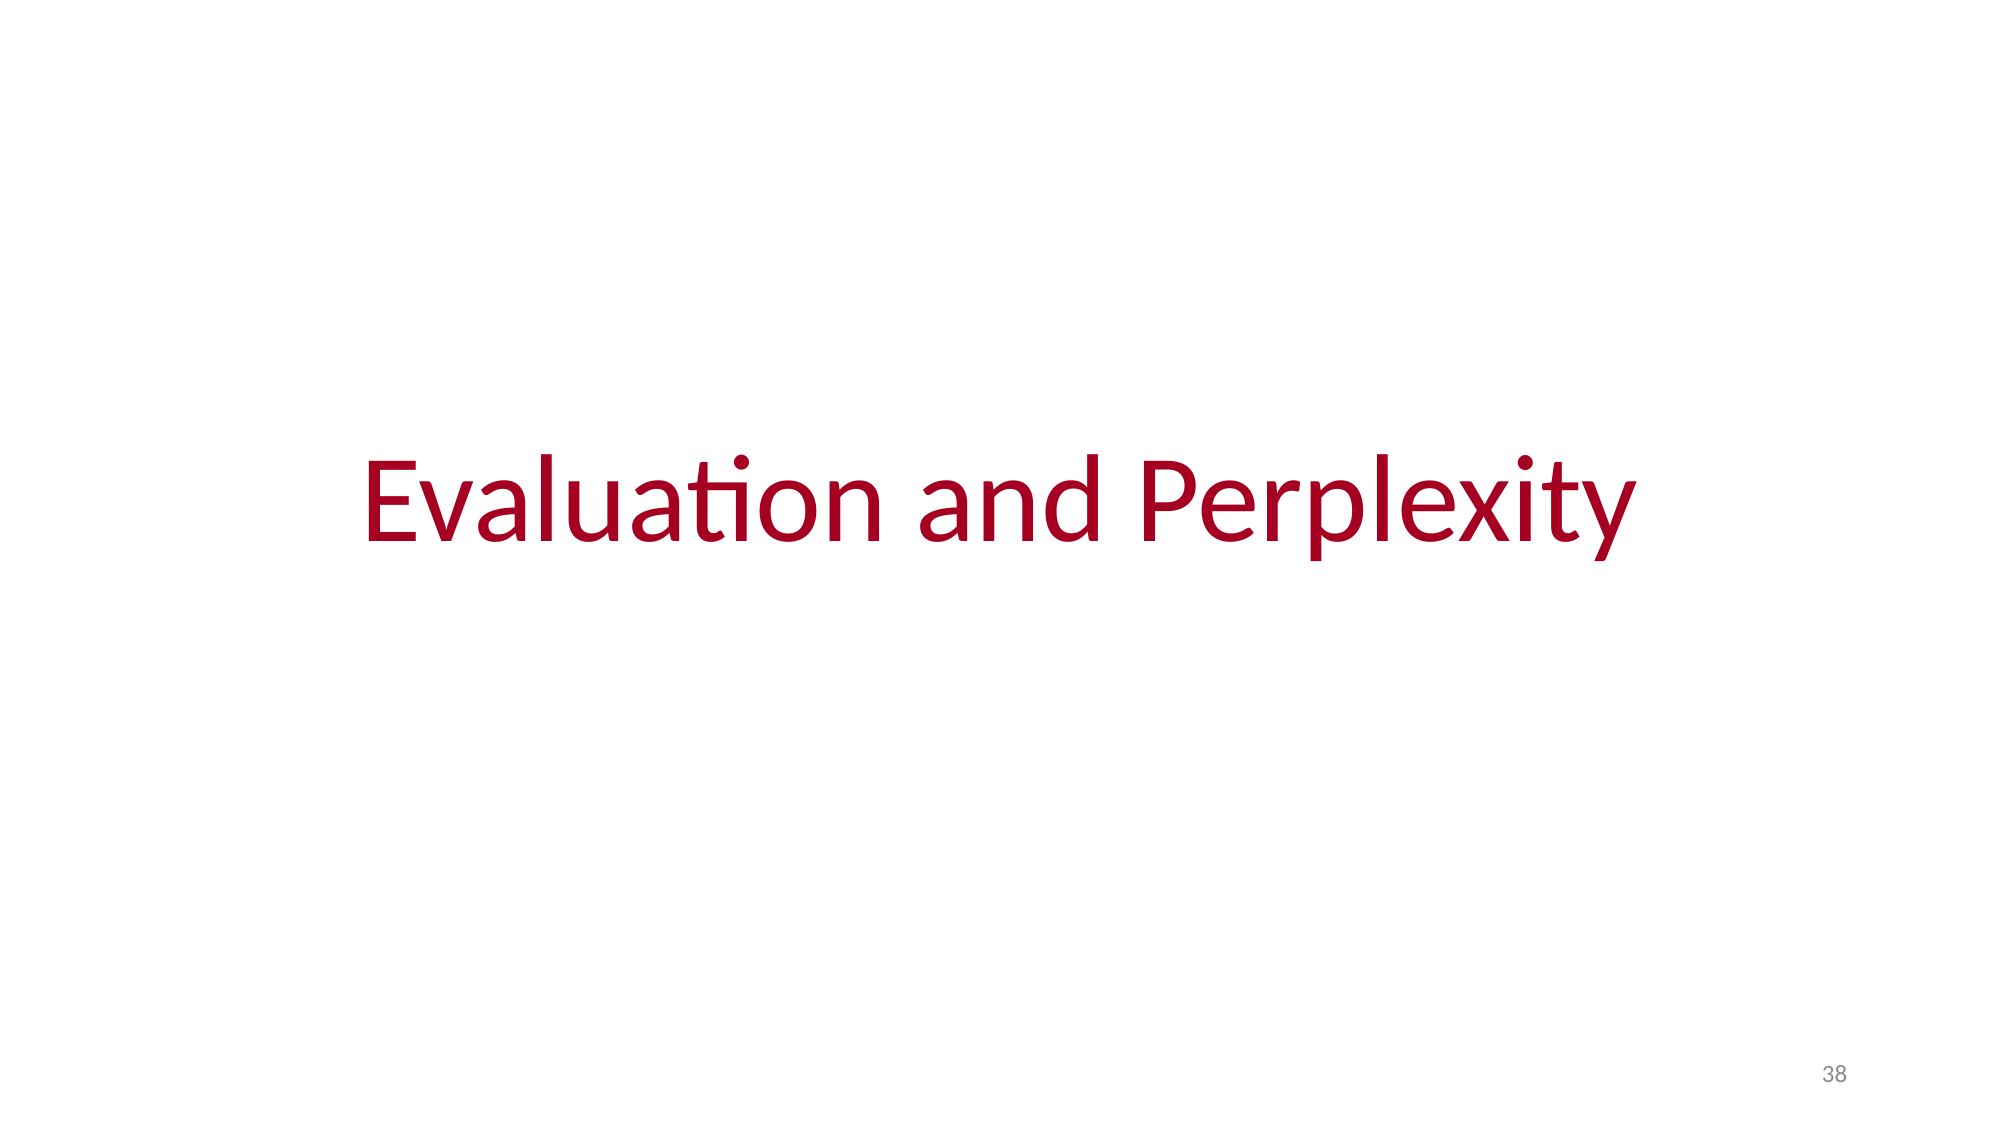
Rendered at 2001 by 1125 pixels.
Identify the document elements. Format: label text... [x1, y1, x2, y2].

slide_number 38 [1412, 1042, 1863, 1103]
title Evaluation and Perplexity [249, 184, 1750, 576]
